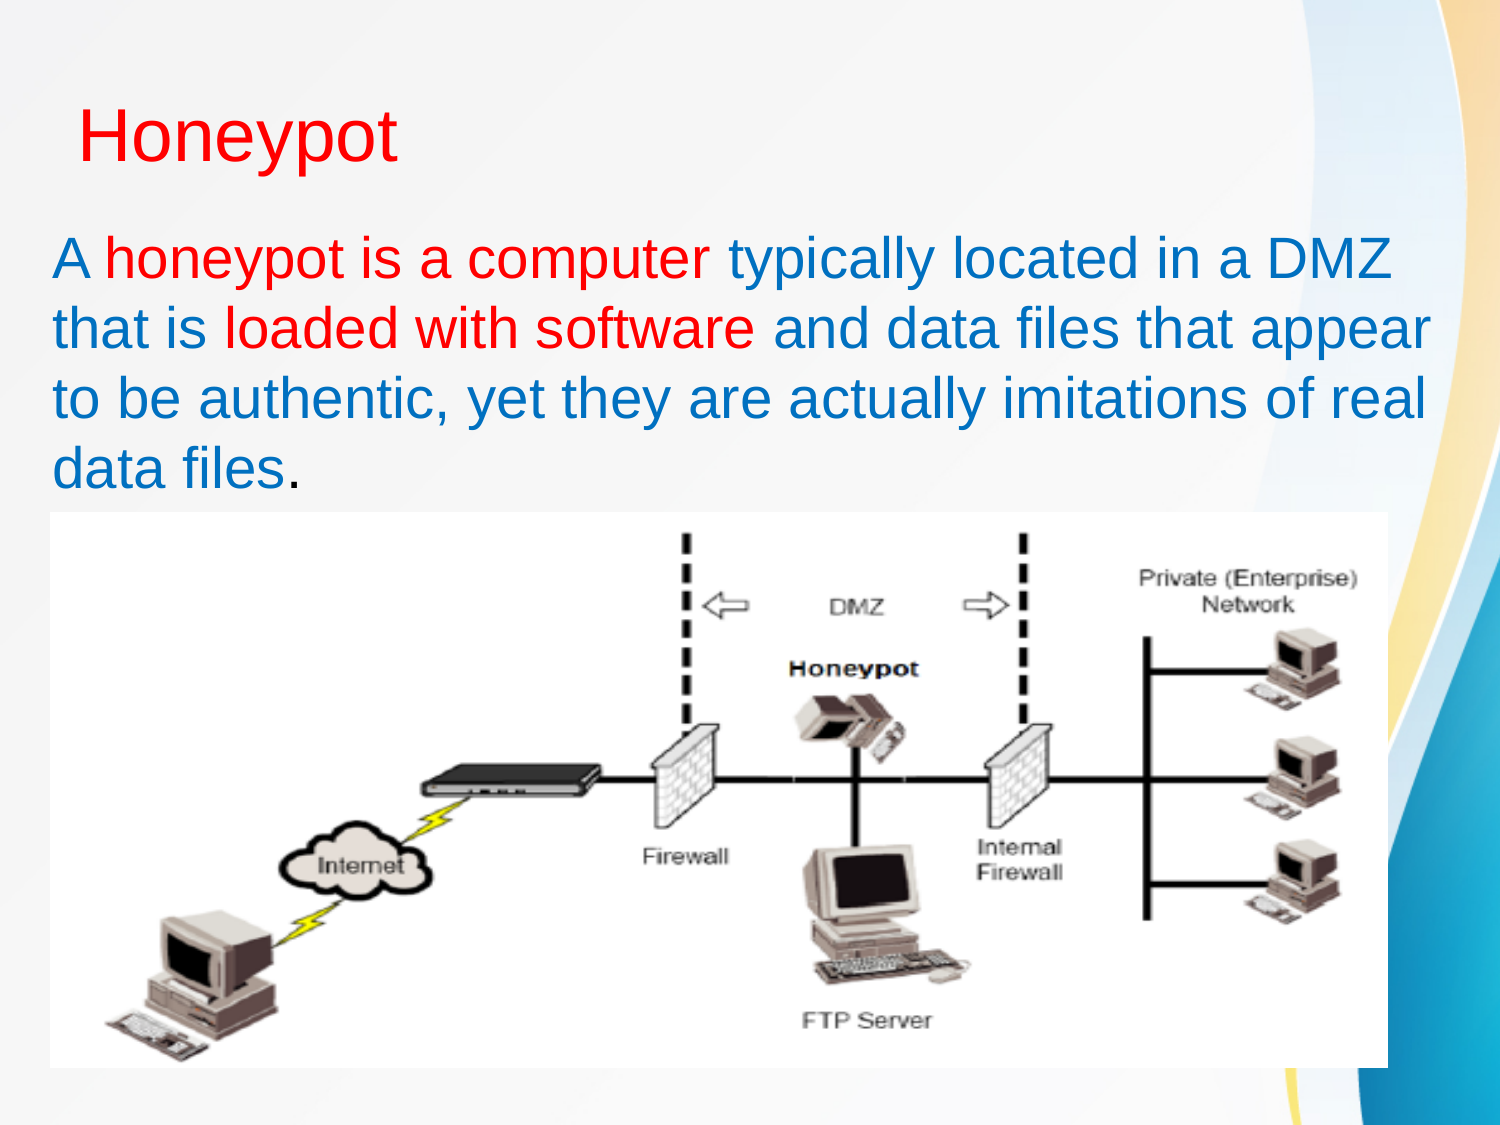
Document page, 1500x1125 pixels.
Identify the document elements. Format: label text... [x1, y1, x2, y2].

slide_number [1074, 1024, 1425, 1103]
list A honeypot is a computer typically located in a DMZ that is loaded with software and data files that appear to be authentic, yet they are actually imitations of real data files. [37, 212, 1457, 1063]
picture [0, 0, 1500, 1125]
title Honeypot [62, 37, 1413, 212]
